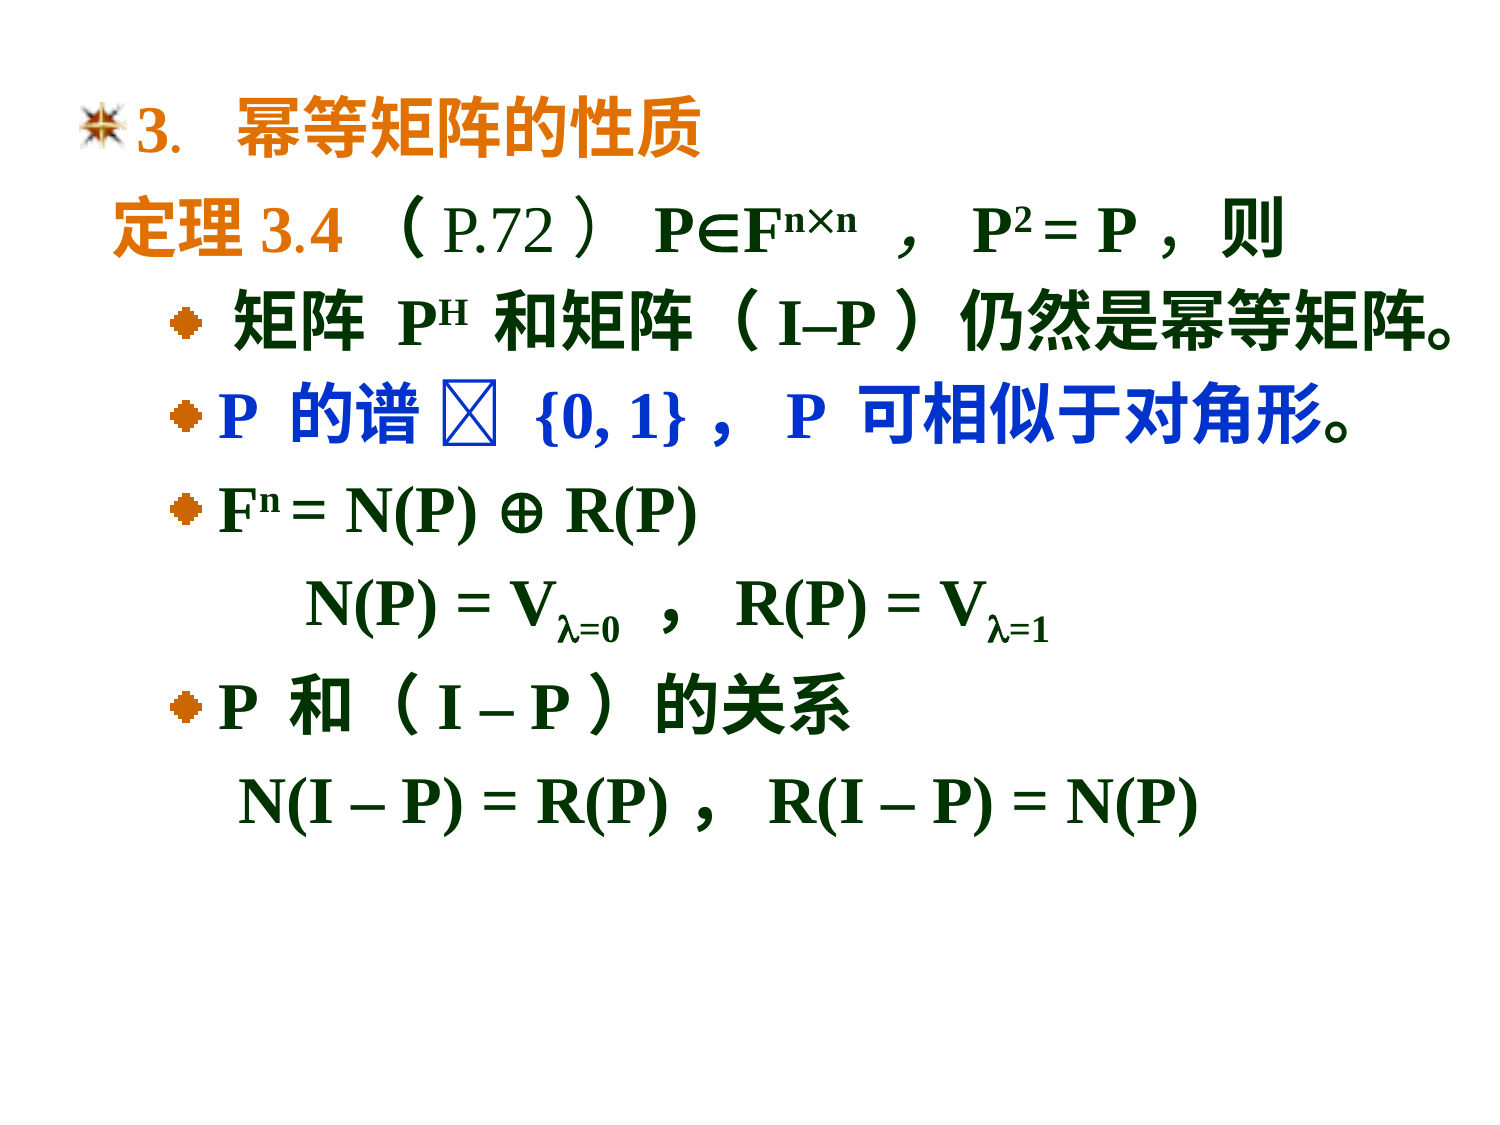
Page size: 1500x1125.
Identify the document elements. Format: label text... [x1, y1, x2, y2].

picture [154, 388, 202, 436]
picture [79, 102, 127, 149]
picture [154, 679, 202, 727]
picture [154, 295, 202, 343]
list 3. 幂等矩阵的性质 定理3.4（P.72）PFnn ，P2 = P，则 矩阵 PH 和矩阵（I–P）仍然是幂等矩阵。 P 的谱  {0, 1}，P 可相似于对角形。 Fn = N(P)  R(P) N(P) = V=0 ，R(P) = V=1 P 和（I – P）的关系 N(I – P) = R(P)，R(I – P) = N(P) [64, 78, 1447, 882]
picture [154, 482, 202, 529]
